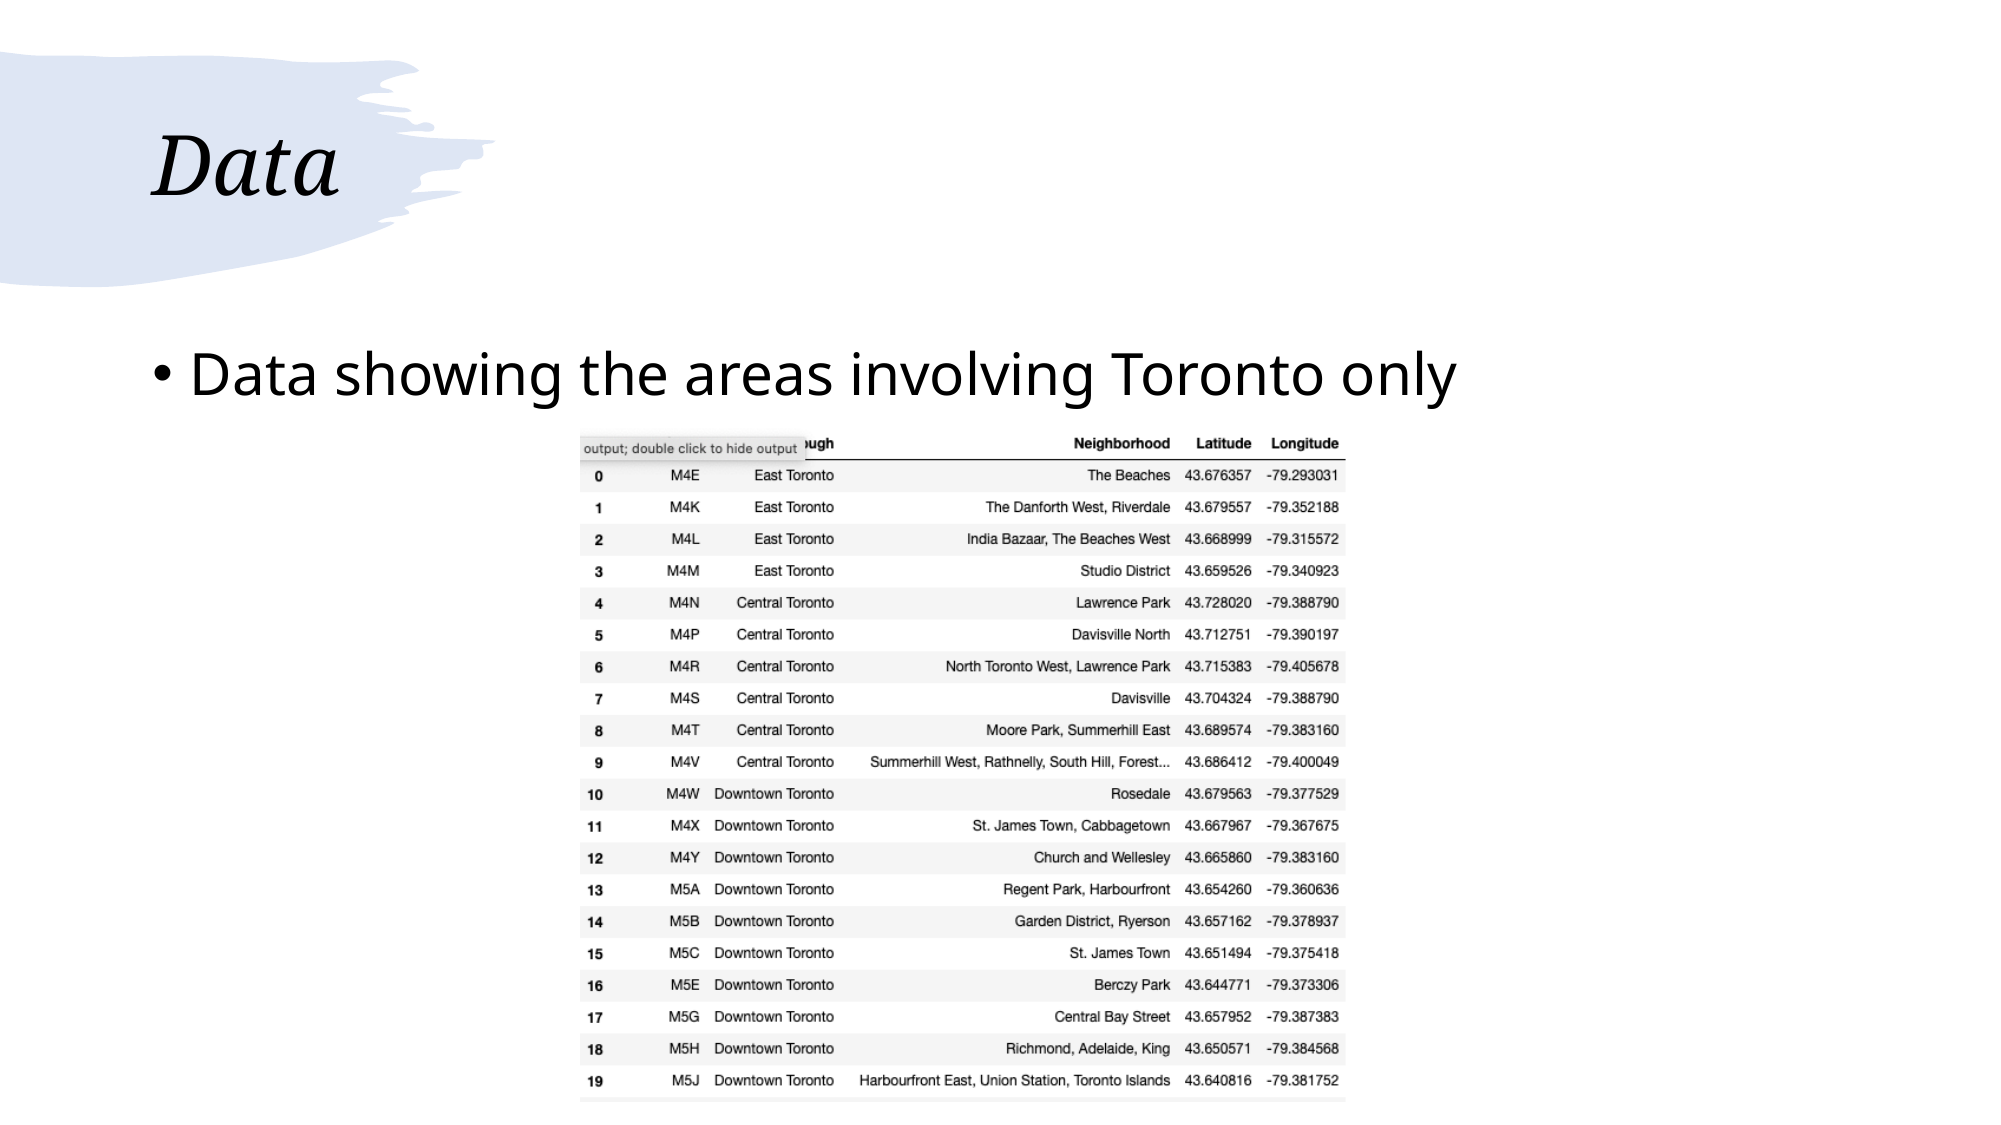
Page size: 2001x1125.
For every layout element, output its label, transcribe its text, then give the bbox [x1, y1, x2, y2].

picture [580, 419, 1420, 1102]
list Data showing the areas involving Toronto only [137, 329, 1863, 1013]
title Data [137, 59, 1863, 278]
